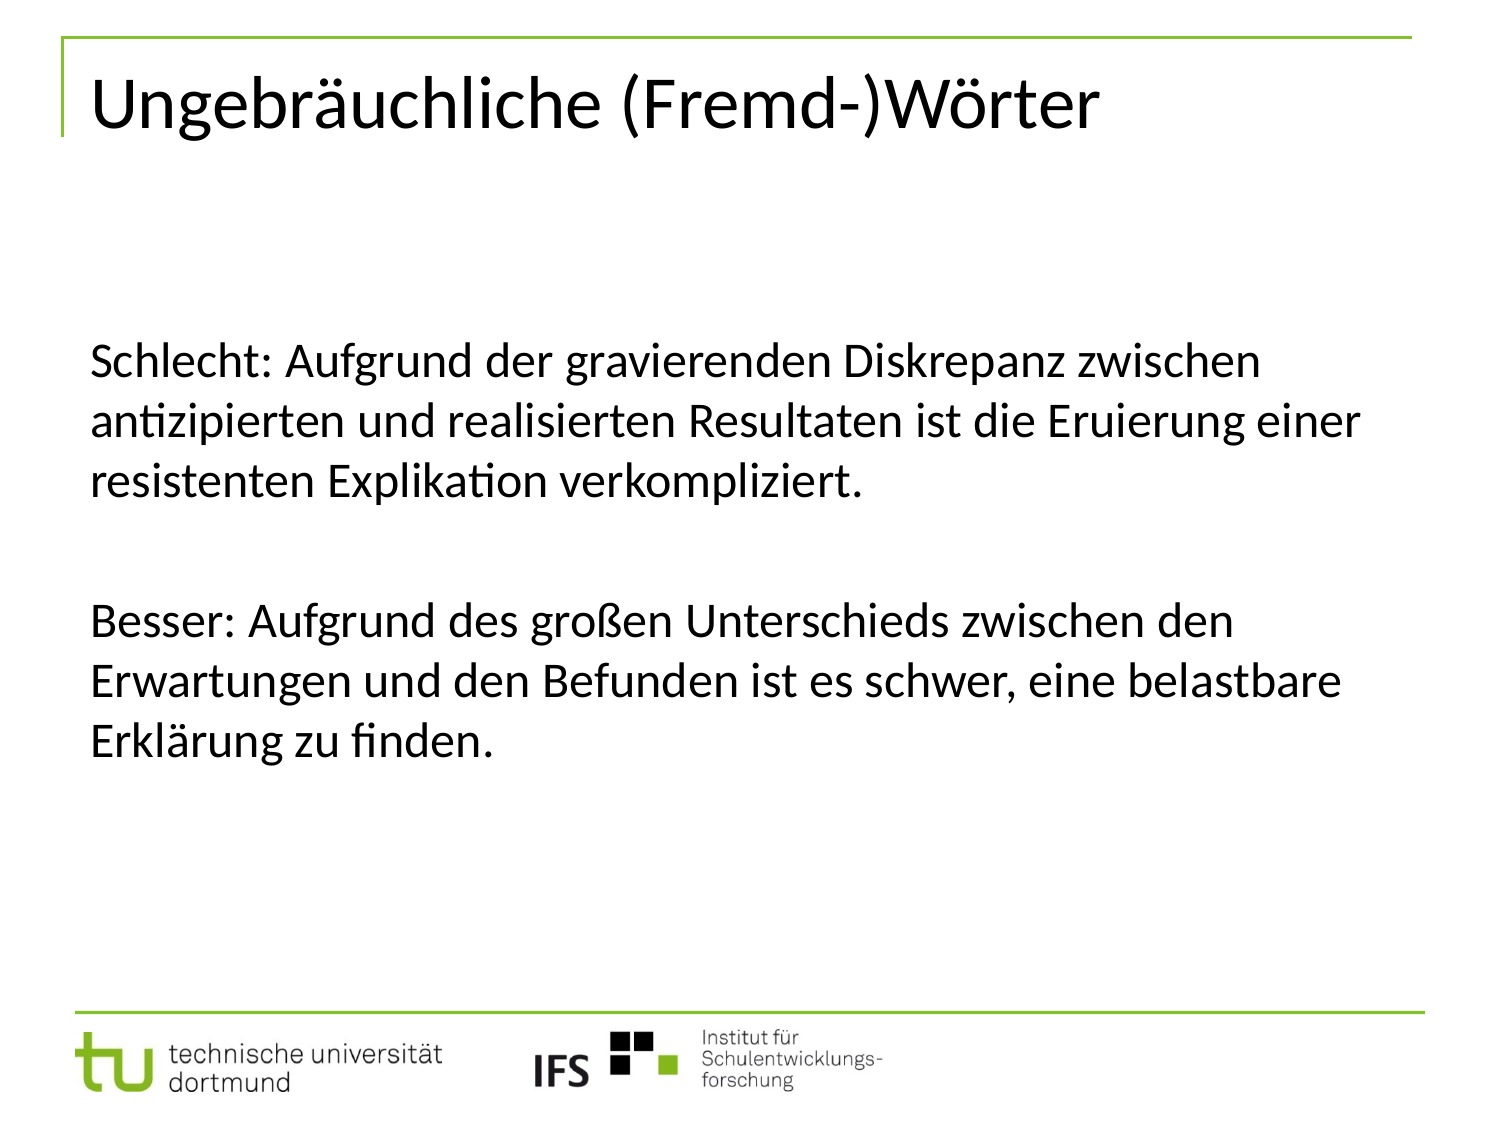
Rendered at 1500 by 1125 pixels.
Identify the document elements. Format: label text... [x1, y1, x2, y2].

list Schlecht: Aufgrund der gravierenden Diskrepanz zwischen antizipierten und realisierten Resultaten ist die Eruierung einer resistenten Explikation verkompliziert. Besser: Aufgrund des großen Unterschieds zwischen den Erwartungen und den Befunden ist es schwer, eine belastbare Erklärung zu finden. [75, 249, 1425, 993]
title Ungebräuchliche (Fremd-)Wörter [75, 45, 1425, 233]
picture [525, 1023, 888, 1100]
picture [75, 1032, 442, 1092]
